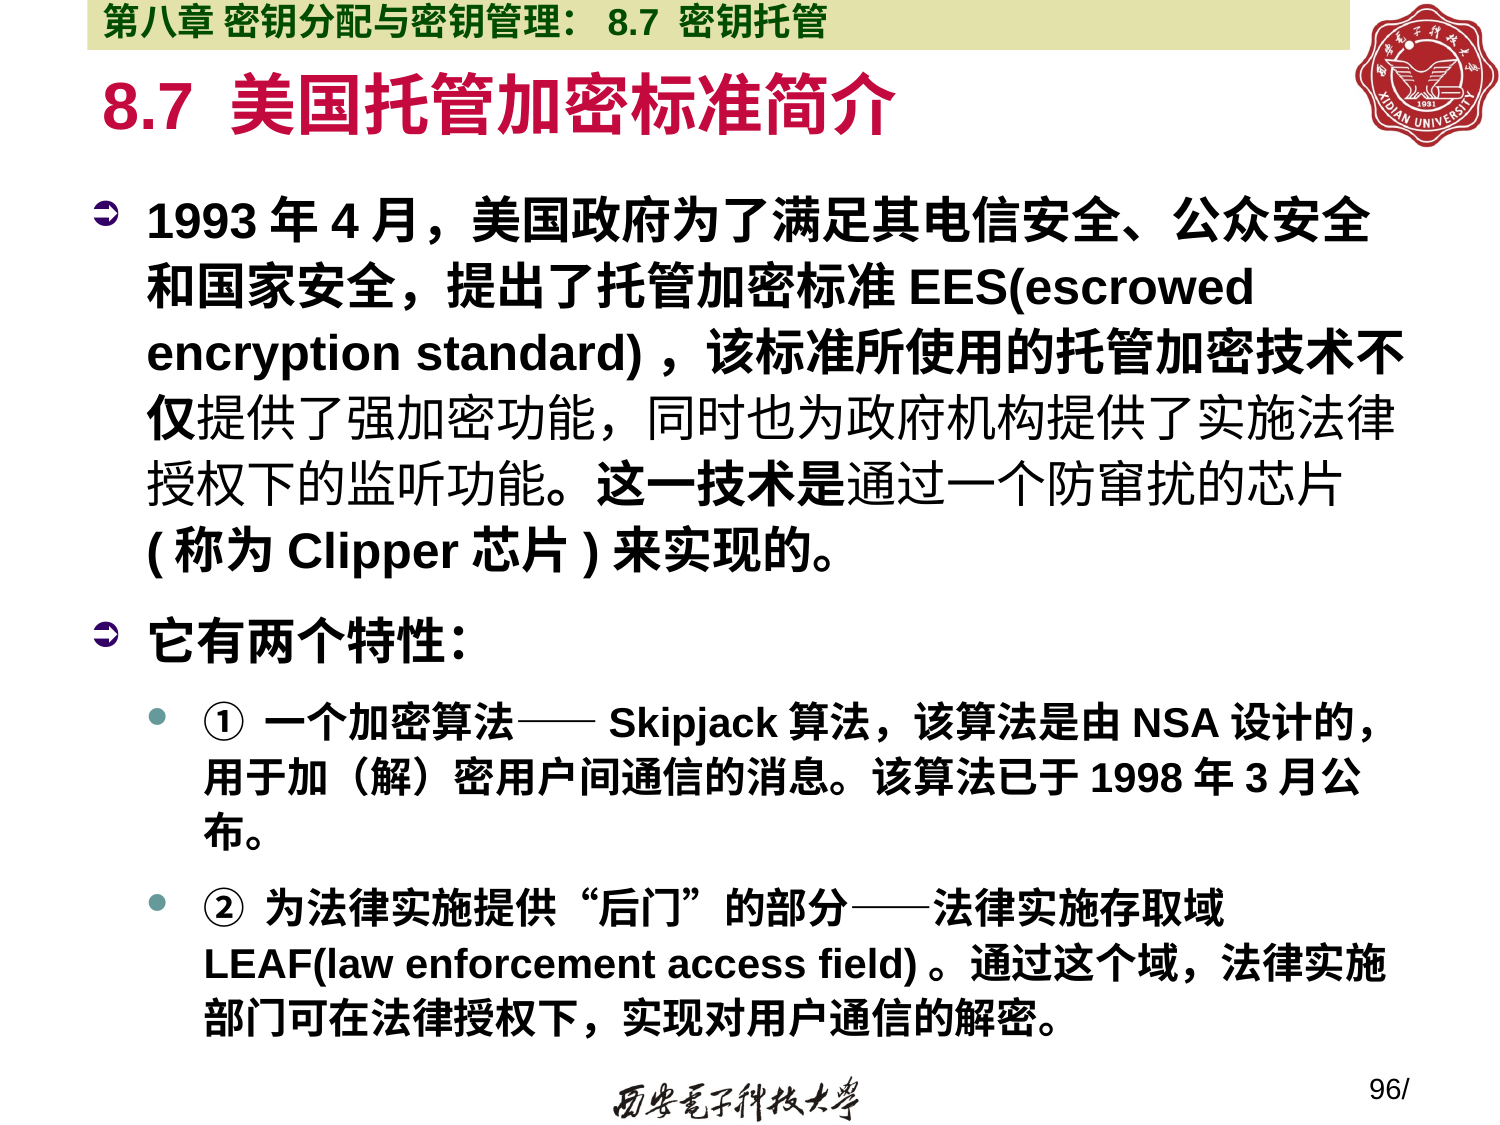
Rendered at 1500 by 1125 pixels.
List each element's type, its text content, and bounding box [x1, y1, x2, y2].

picture [612, 1076, 863, 1125]
text_box 第八章 密钥分配与密钥管理：8.7 密钥托管 [87, 0, 1350, 50]
list 1993年4月，美国政府为了满足其电信安全、公众安全和国家安全，提出了托管加密标准EES(escrowed encryption standard)，该标准所使用的托管加密技术不仅提供了强加密功能，同时也为政府机构提供了实施法律授权下的监听功能。这一技术是通过一个防窜扰的芯片(称为Clipper芯片)来实现的。 它有两个特性： ① 一个加密算法——Skipjack算法，该算法是由NSA设计的，用于加（解）密用户间通信的消息。该算法已于1998年3月公布。 ② 为法律实施提供“后门”的部分——法律实施存取域LEAF(law enforcement access field)。通过这个域，法律实施部门可在法律授权下，实现对用户通信的解密。 [74, 174, 1426, 1063]
picture [1350, 0, 1500, 150]
title 8.7 美国托管加密标准简介 [87, 62, 1351, 151]
slide_number 96/ [1212, 1062, 1426, 1113]
